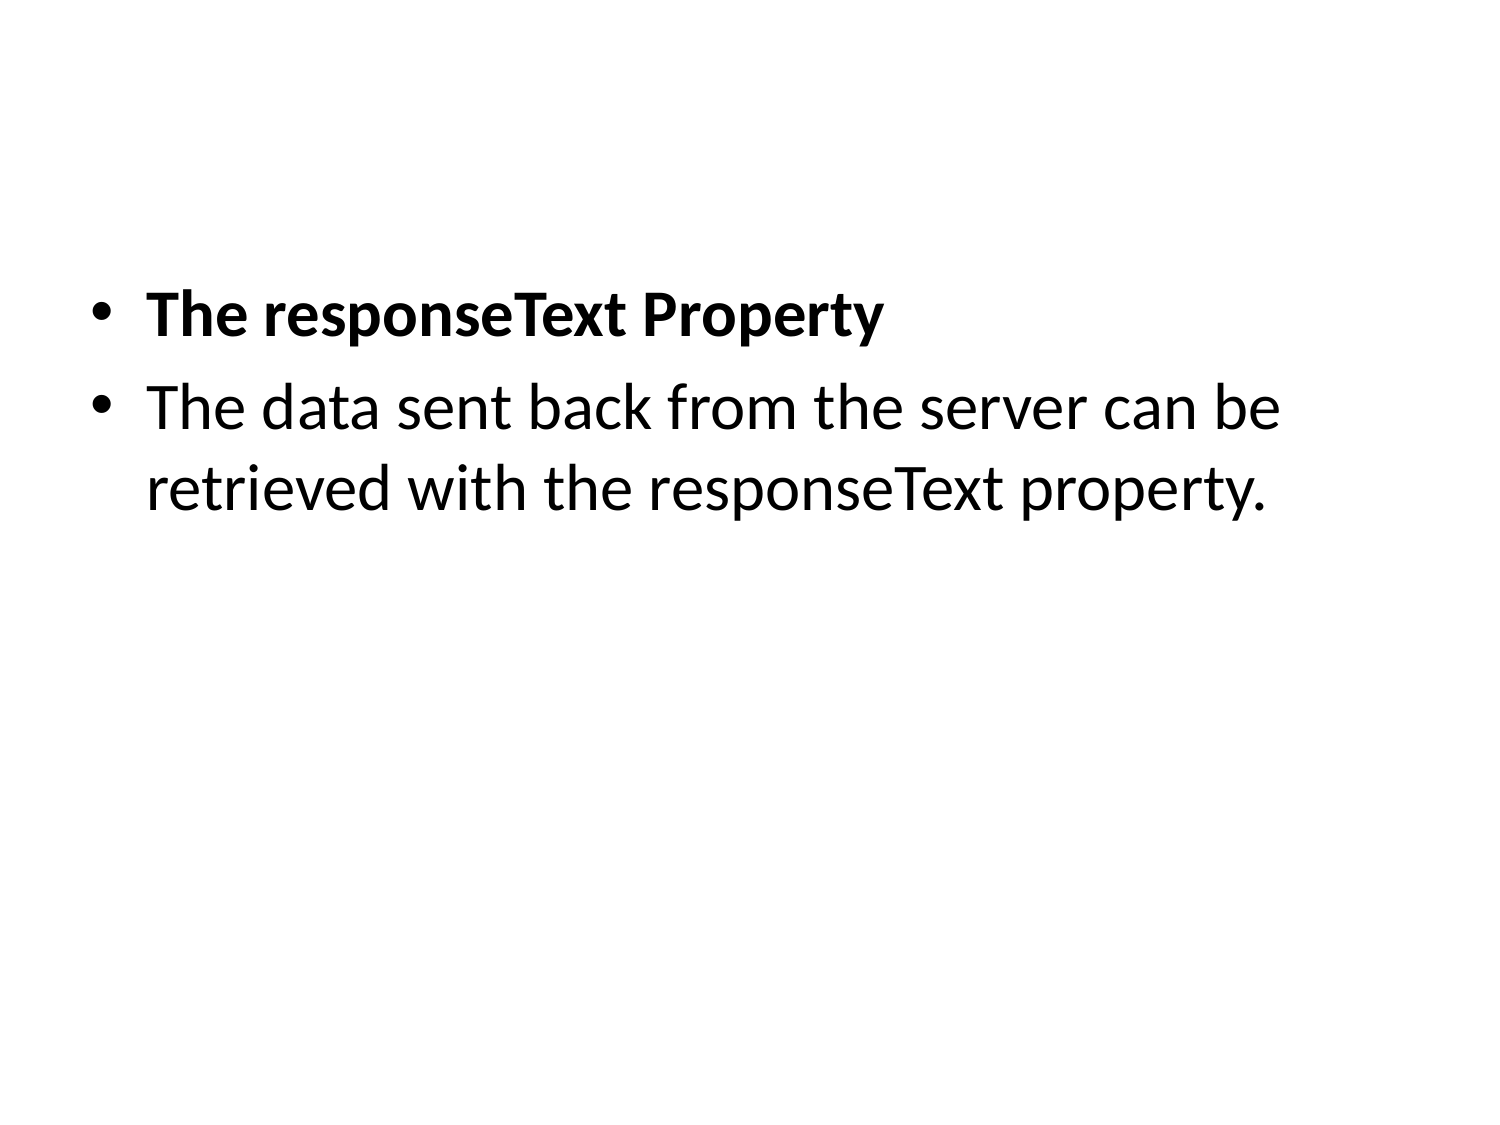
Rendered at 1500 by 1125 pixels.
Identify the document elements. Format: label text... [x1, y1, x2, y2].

list The responseText Property The data sent back from the server can be retrieved with the responseText property. [75, 262, 1425, 1005]
